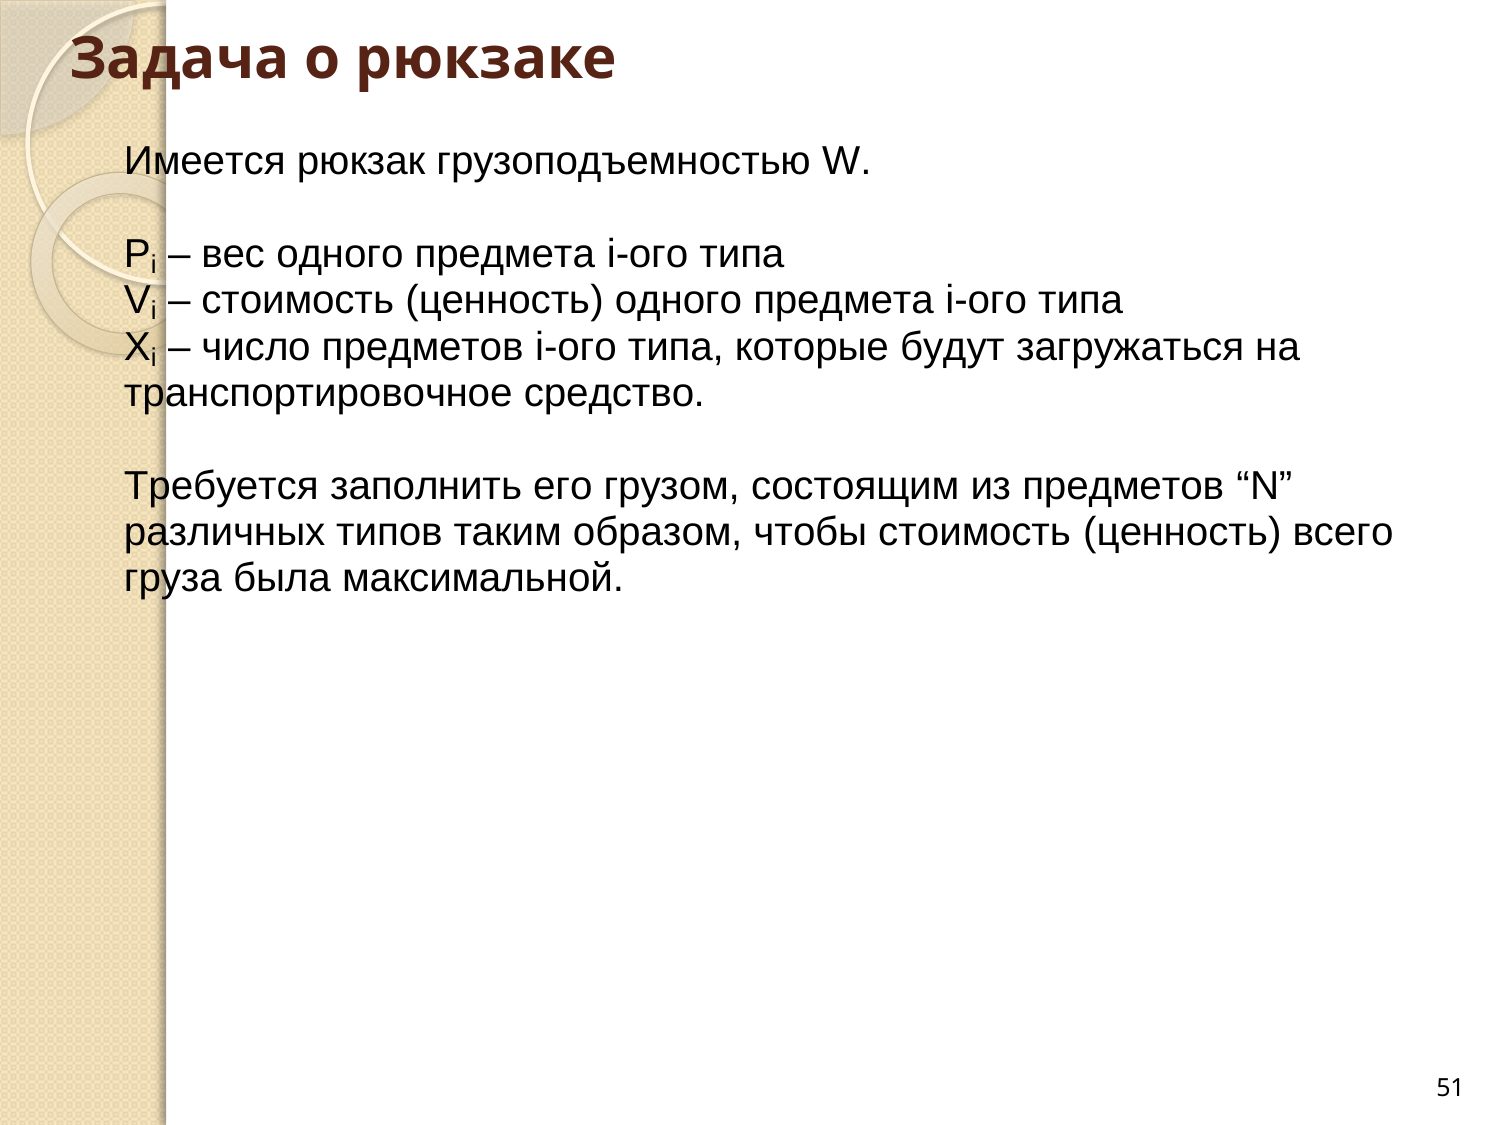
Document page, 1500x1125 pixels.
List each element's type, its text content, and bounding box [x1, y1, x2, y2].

title Задача о рюкзаке [54, 3, 1496, 108]
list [123, 136, 1471, 611]
slide_number 51 [1413, 1034, 1488, 1113]
